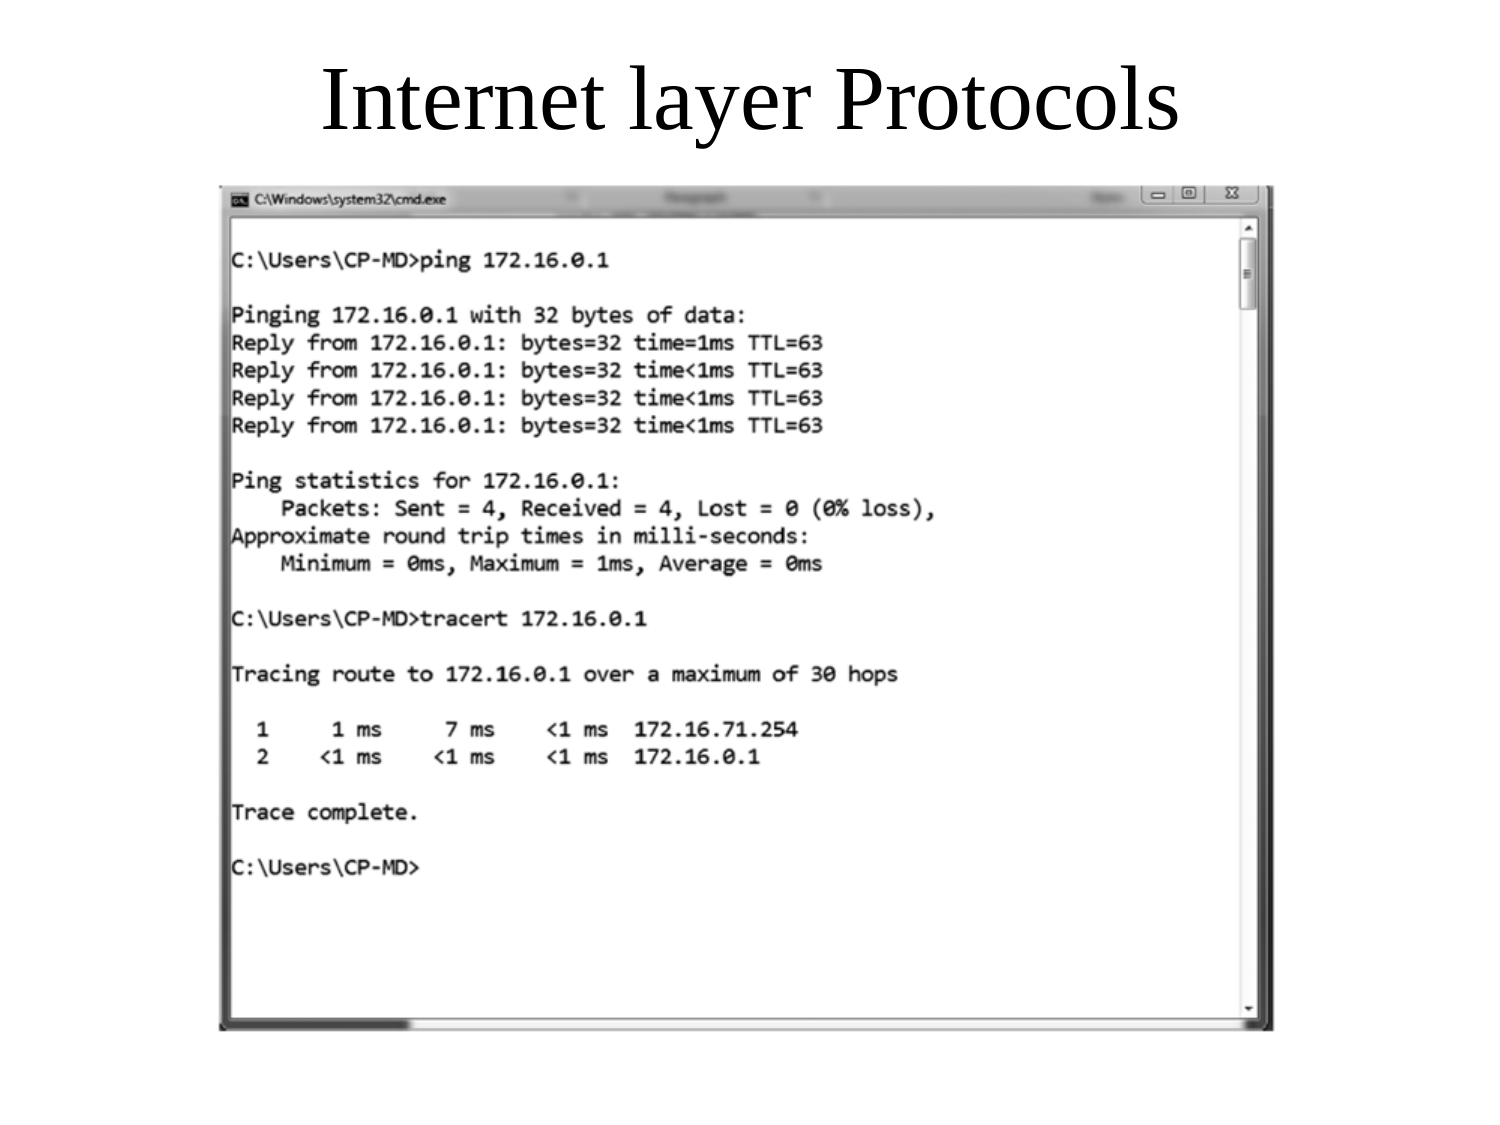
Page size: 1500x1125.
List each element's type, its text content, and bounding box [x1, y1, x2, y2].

title Internet layer Protocols [76, 30, 1427, 185]
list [210, 163, 1289, 1057]
